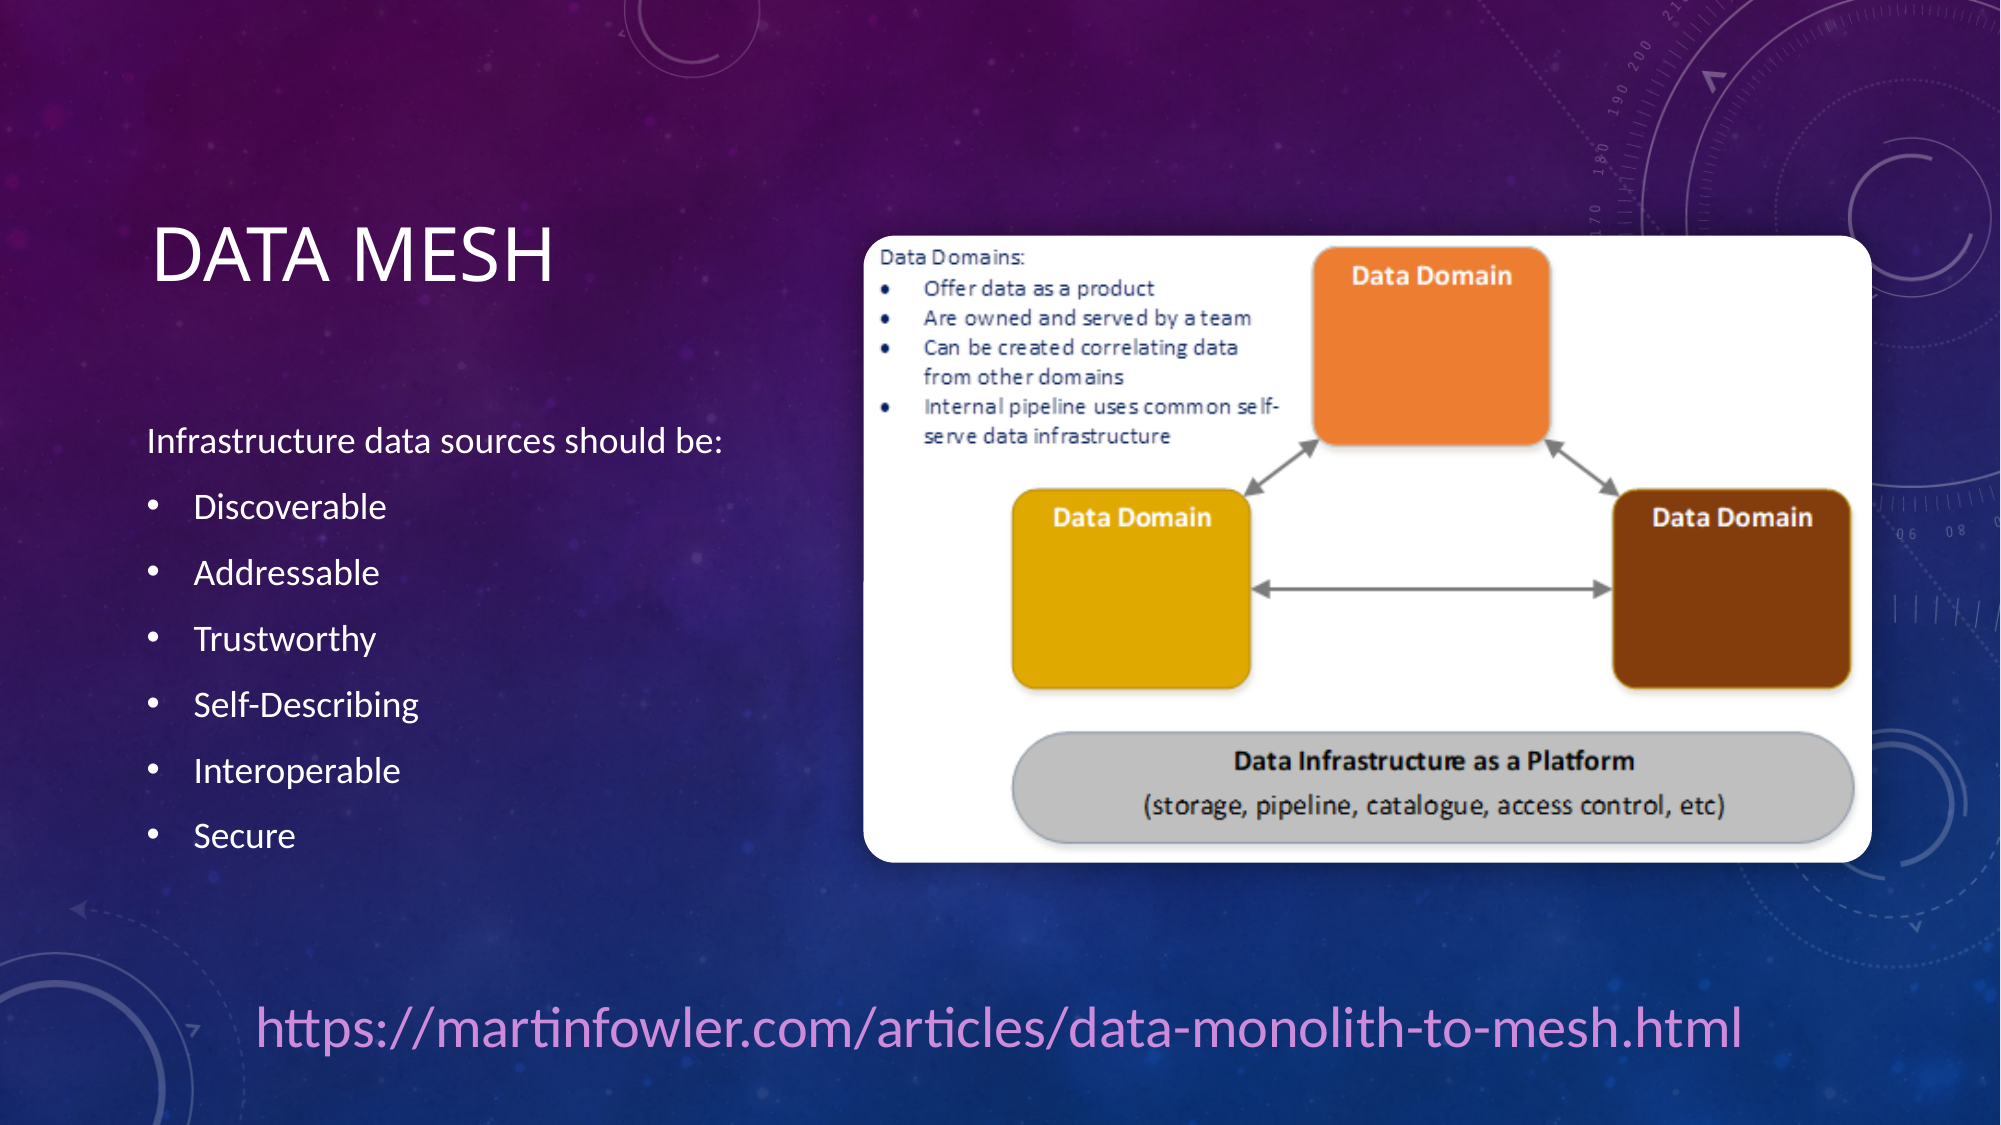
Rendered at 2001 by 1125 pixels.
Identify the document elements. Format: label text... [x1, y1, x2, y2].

text_box https://martinfowler.com/articles/data-monolith-to-mesh.html [240, 982, 1760, 1067]
picture [0, 0, 2001, 1125]
list Infrastructure data sources should be: Discoverable Addressable Trustworthy Self-Describing Interoperable Secure [131, 370, 789, 968]
title Data mesh [135, 132, 789, 370]
